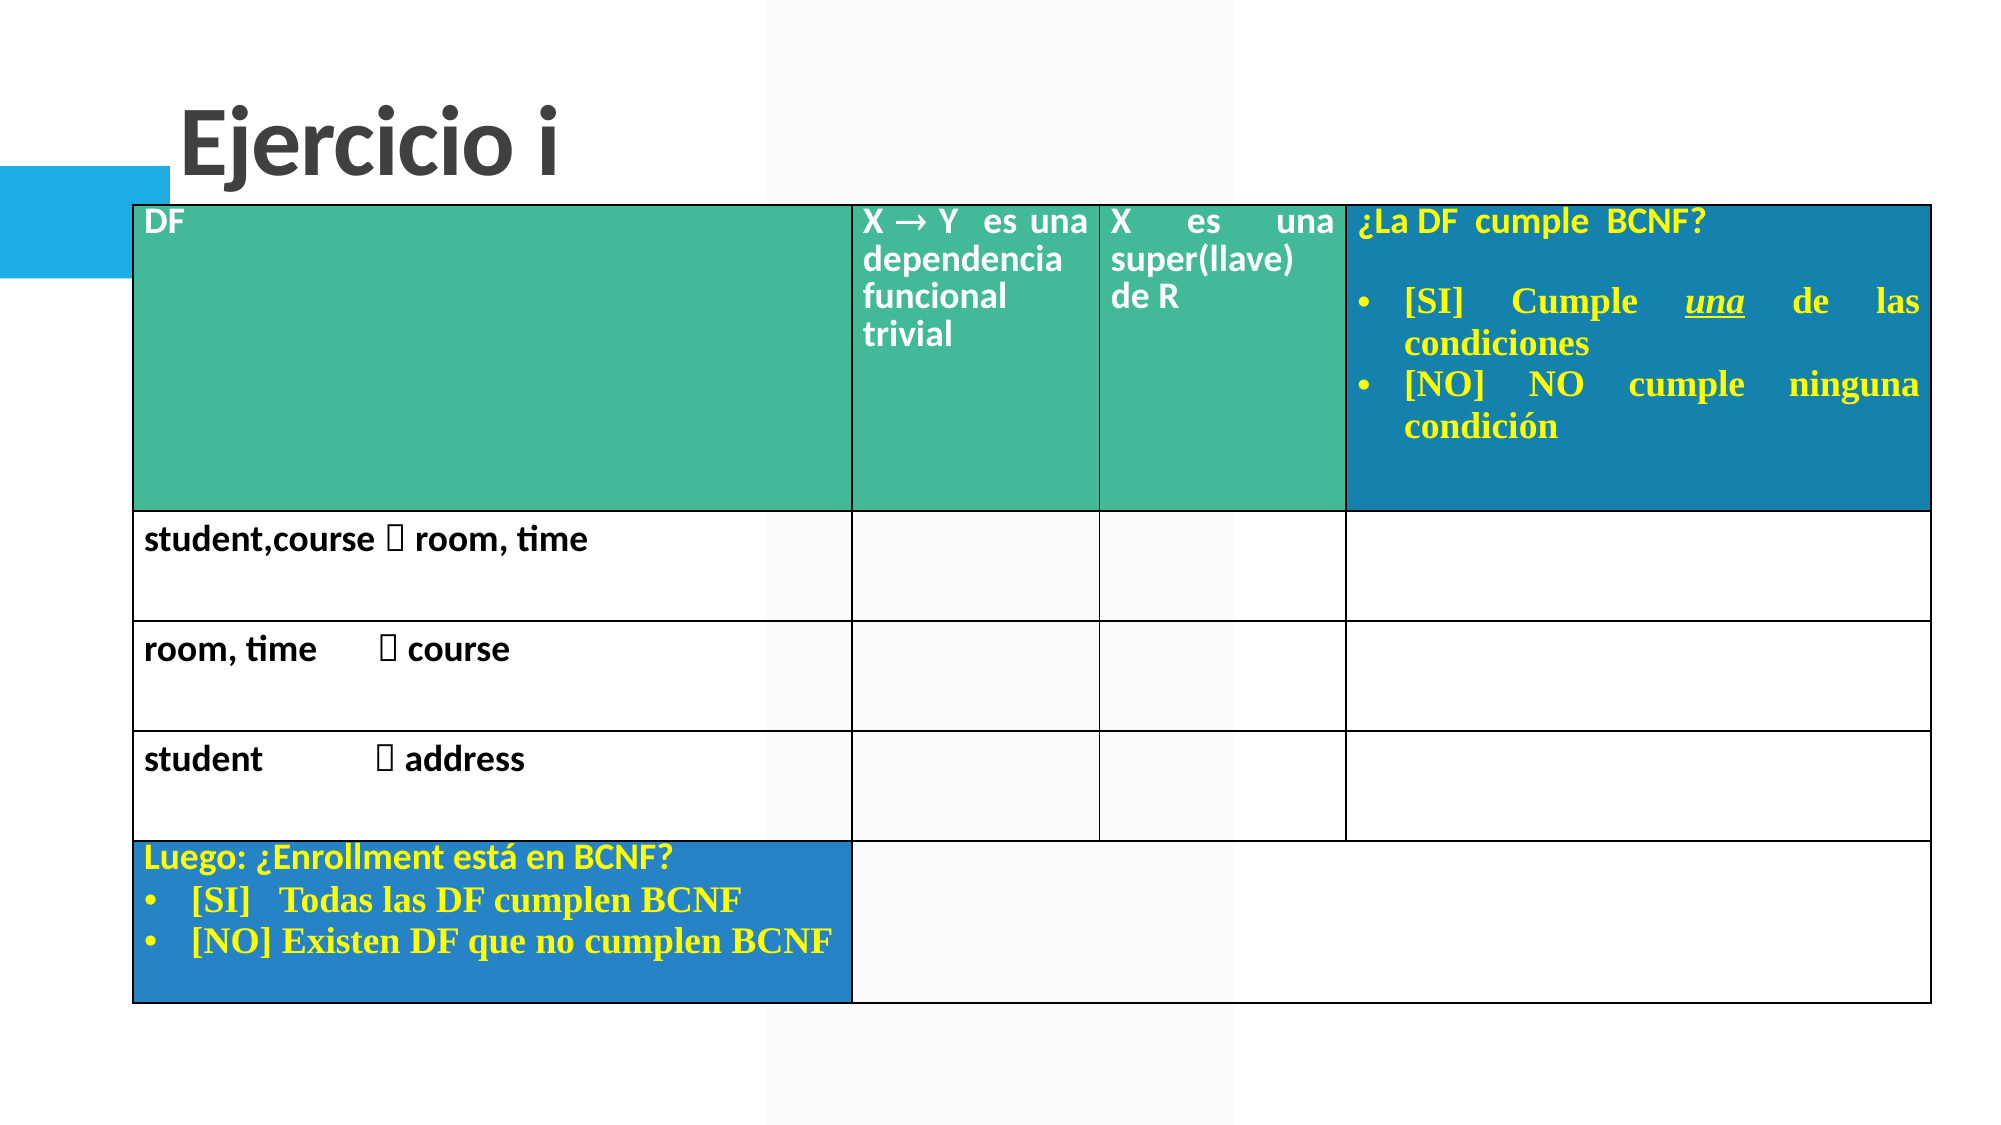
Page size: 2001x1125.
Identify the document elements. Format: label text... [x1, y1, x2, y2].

table_cell [853, 622, 1099, 730]
table_cell [1347, 622, 1930, 730]
table_cell [1100, 622, 1345, 730]
table_cell Luego: ¿Enrollment está en BCNF? [SI] Todas las DF cumplen BCNF [NO] Existen DF que no cumplen BCNF [134, 842, 851, 1002]
table_header DF [134, 206, 851, 510]
table_cell [1100, 732, 1345, 840]
title Ejercicio i [164, 74, 1815, 204]
table_cell [1347, 732, 1930, 840]
table_header X es una super(llave) de R [1100, 206, 1345, 510]
table_cell student  address [134, 732, 851, 840]
table_cell [1100, 512, 1345, 620]
table_cell student,course  room, time [134, 512, 851, 620]
table_cell [1347, 512, 1930, 620]
table_cell room, time  course [134, 622, 851, 730]
table_cell [853, 512, 1099, 620]
table_cell [853, 842, 1930, 1002]
table_header ¿La DF cumple BCNF? [SI] Cumple una de las condiciones [NO] NO cumple ninguna condición [1347, 206, 1930, 510]
table_header X  Y es una dependencia funcional trivial [853, 206, 1099, 510]
table_cell [853, 732, 1099, 840]
